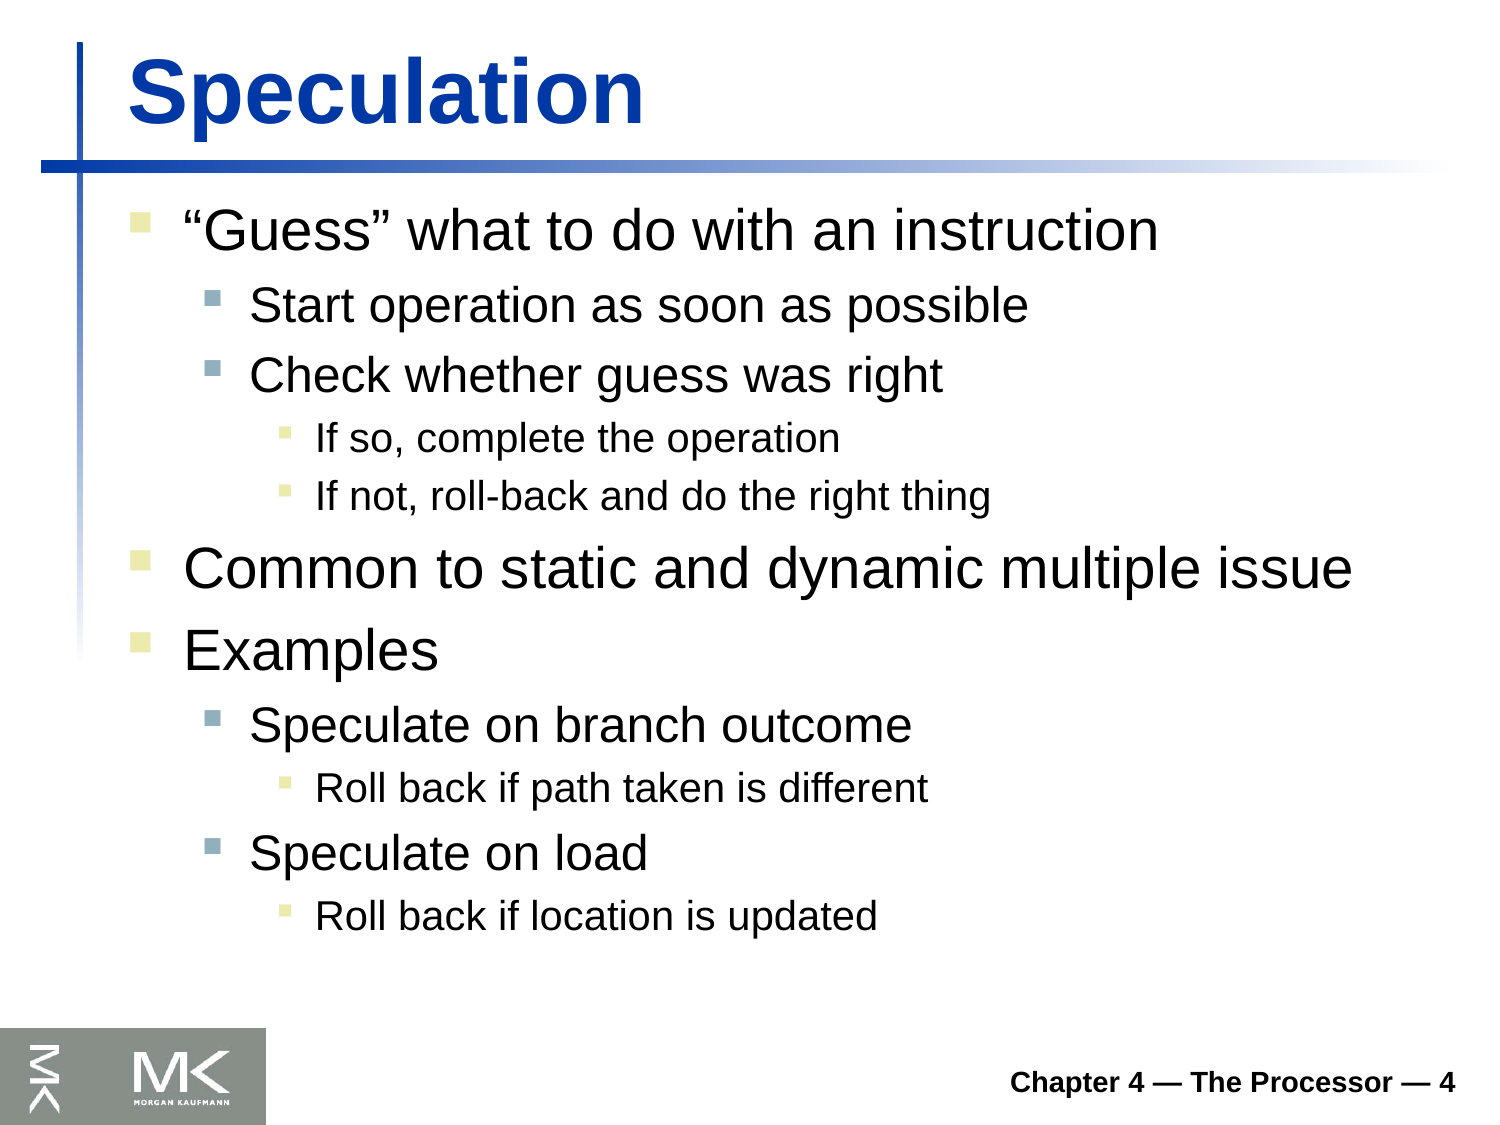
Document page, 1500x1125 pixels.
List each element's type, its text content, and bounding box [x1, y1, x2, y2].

list “Guess” what to do with an instruction Start operation as soon as possible Check whether guess was right If so, complete the operation If not, roll-back and do the right thing Common to static and dynamic multiple issue Examples Speculate on branch outcome Roll back if path taken is different Speculate on load Roll back if location is updated [112, 184, 1469, 1024]
picture [0, 1028, 266, 1125]
footer Chapter 4 — The Processor — 4 [277, 1046, 1471, 1106]
title Speculation [112, 23, 1468, 149]
